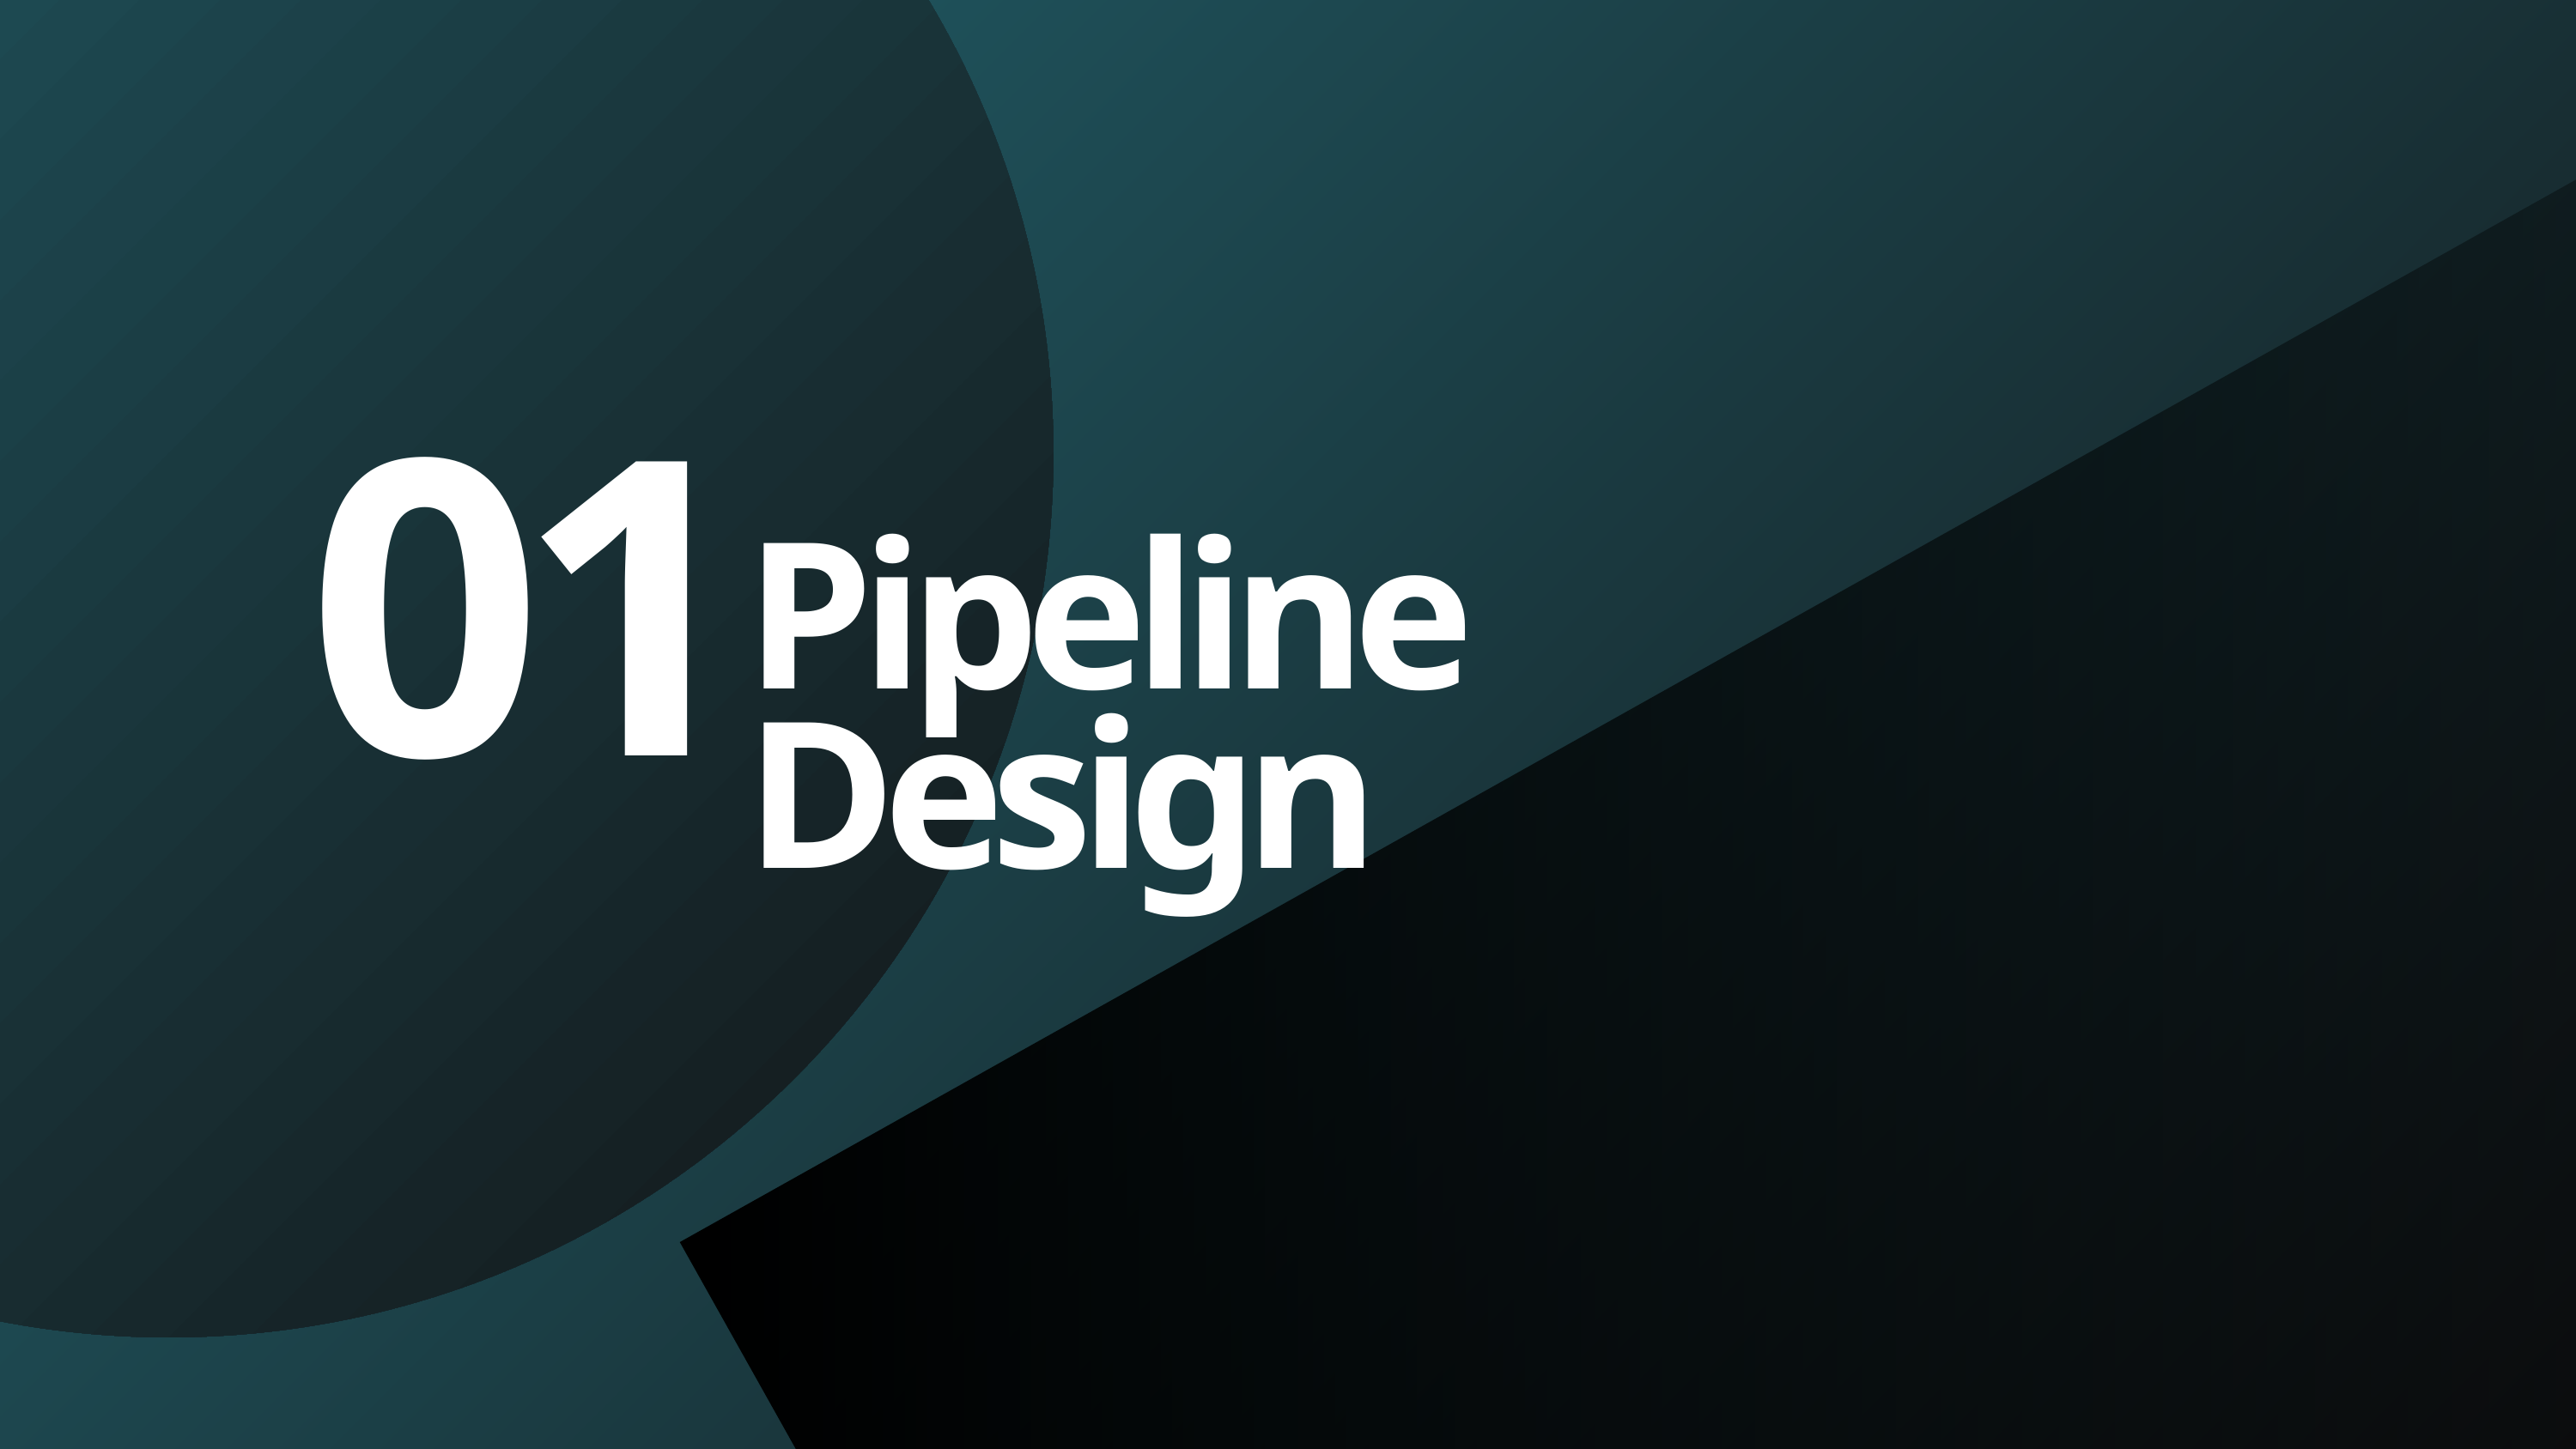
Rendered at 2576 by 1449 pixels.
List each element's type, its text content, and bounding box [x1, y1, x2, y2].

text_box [0, 0, 1054, 1338]
text_box [737, 179, 2576, 1449]
text_box Pipeline Design [1058, 549, 2087, 909]
